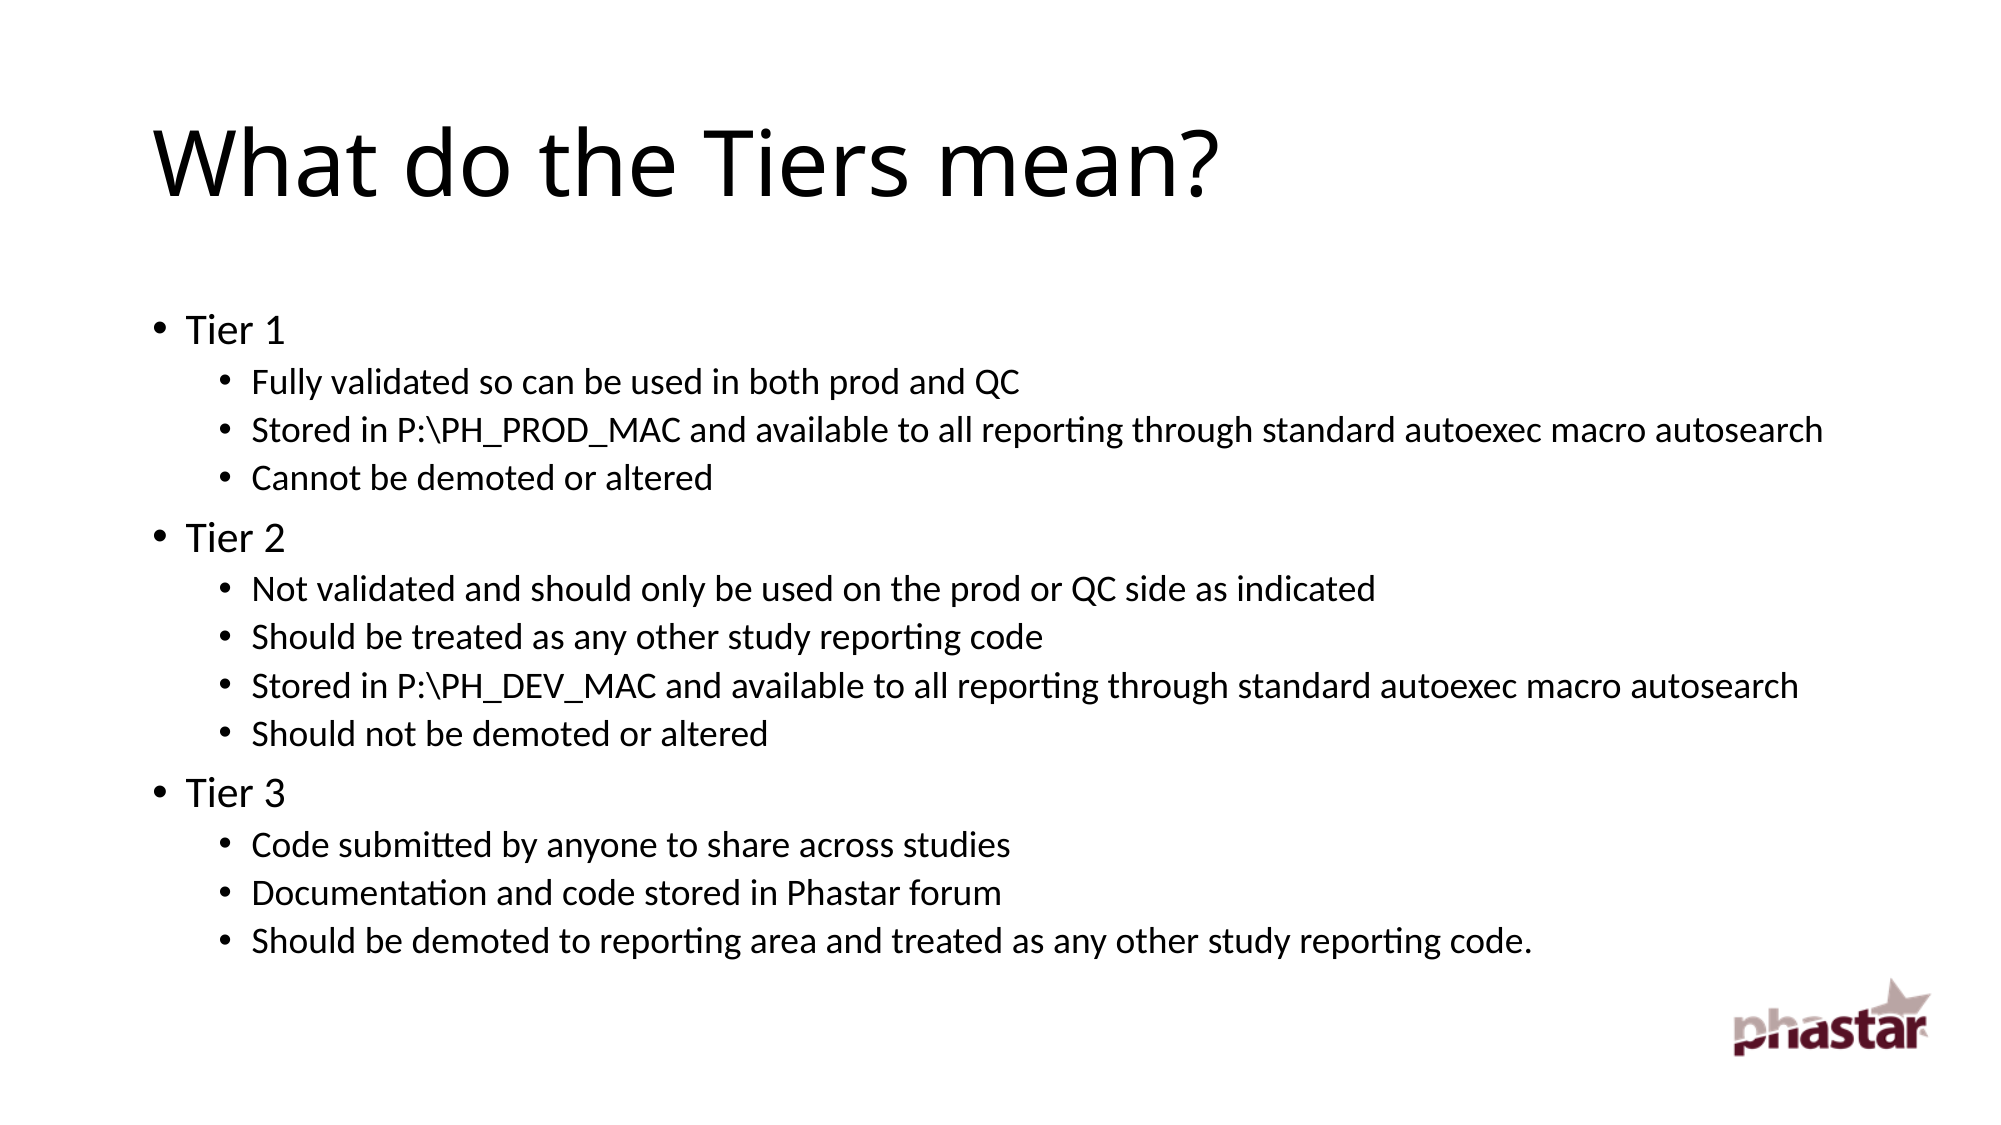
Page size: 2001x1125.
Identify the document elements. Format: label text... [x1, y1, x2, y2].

title What do the Tiers mean? [137, 58, 1863, 276]
list Tier 1 Fully validated so can be used in both prod and QC Stored in P:\PH_PROD_MAC and available to all reporting through standard autoexec macro autosearch Cannot be demoted or altered Tier 2 Not validated and should only be used on the prod or QC side as indicated Should be treated as any other study reporting code Stored in P:\PH_DEV_MAC and available to all reporting through standard autoexec macro autosearch Should not be demoted or altered Tier 3 Code submitted by anyone to share across studies Documentation and code stored in Phastar forum Should be demoted to reporting area and treated as any other study reporting code. [137, 299, 1863, 1014]
picture [1716, 972, 1938, 1073]
